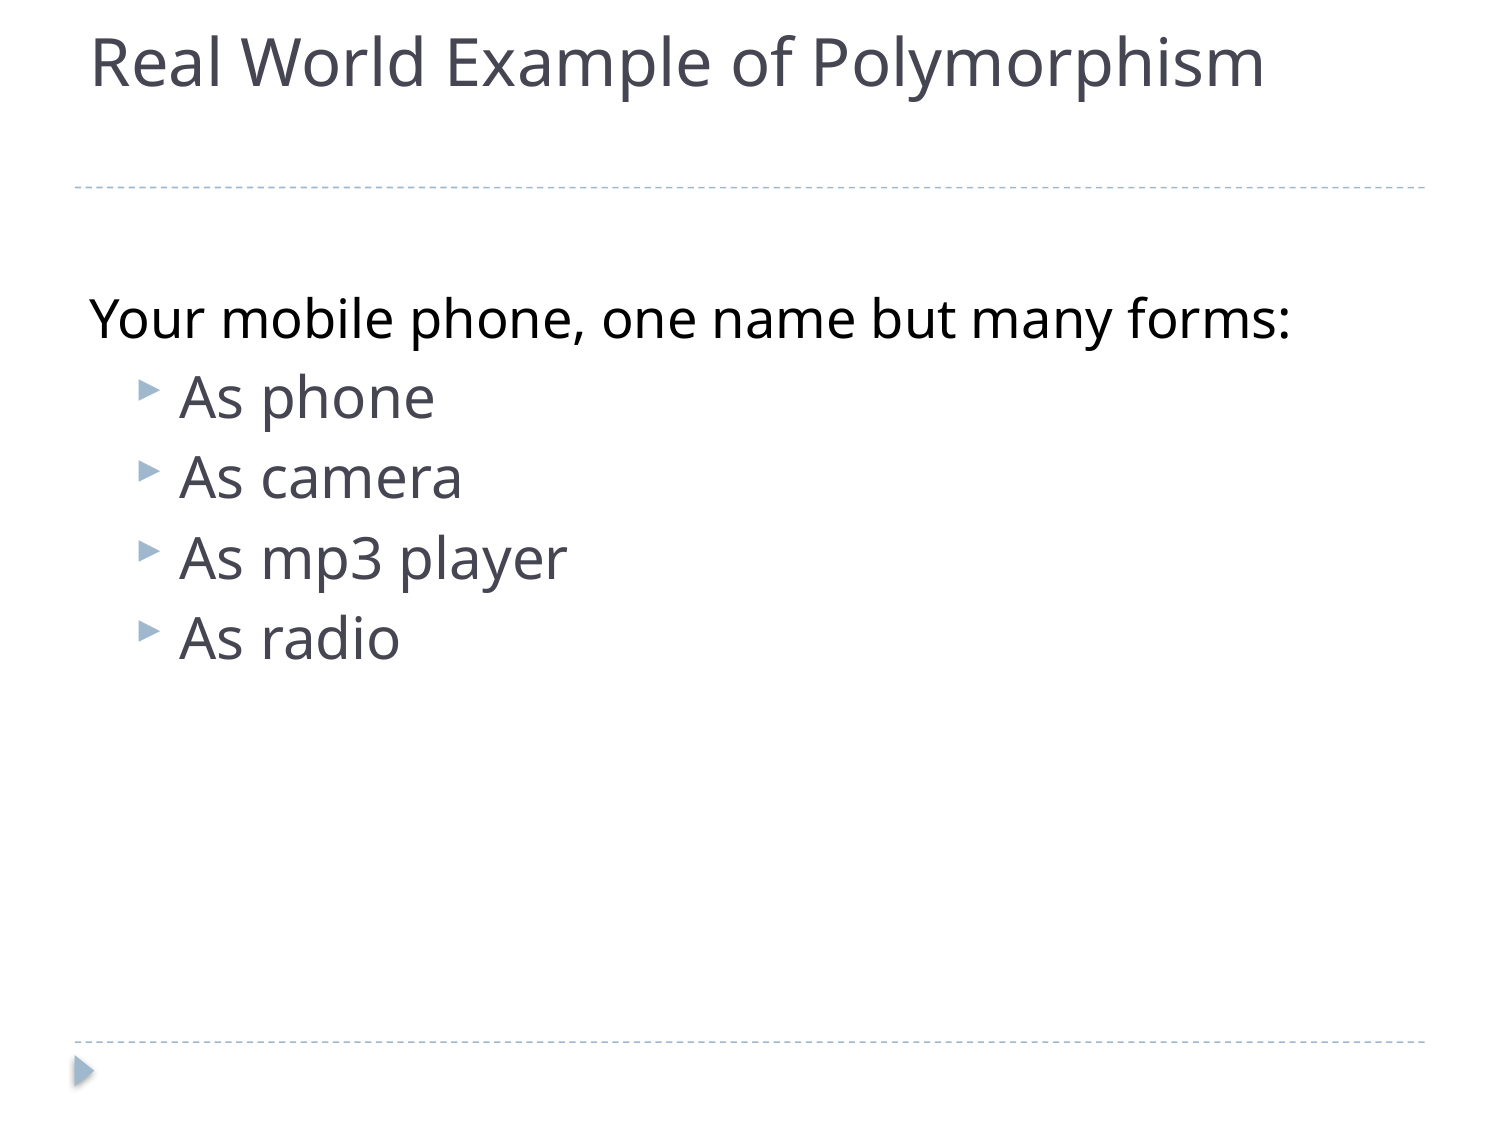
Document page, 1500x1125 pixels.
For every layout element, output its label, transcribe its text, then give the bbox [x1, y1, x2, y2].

list Your mobile phone, one name but many forms: As phone As camera As mp3 player As radio [75, 200, 1425, 1010]
title Real World Example of Polymorphism [75, 24, 1425, 188]
